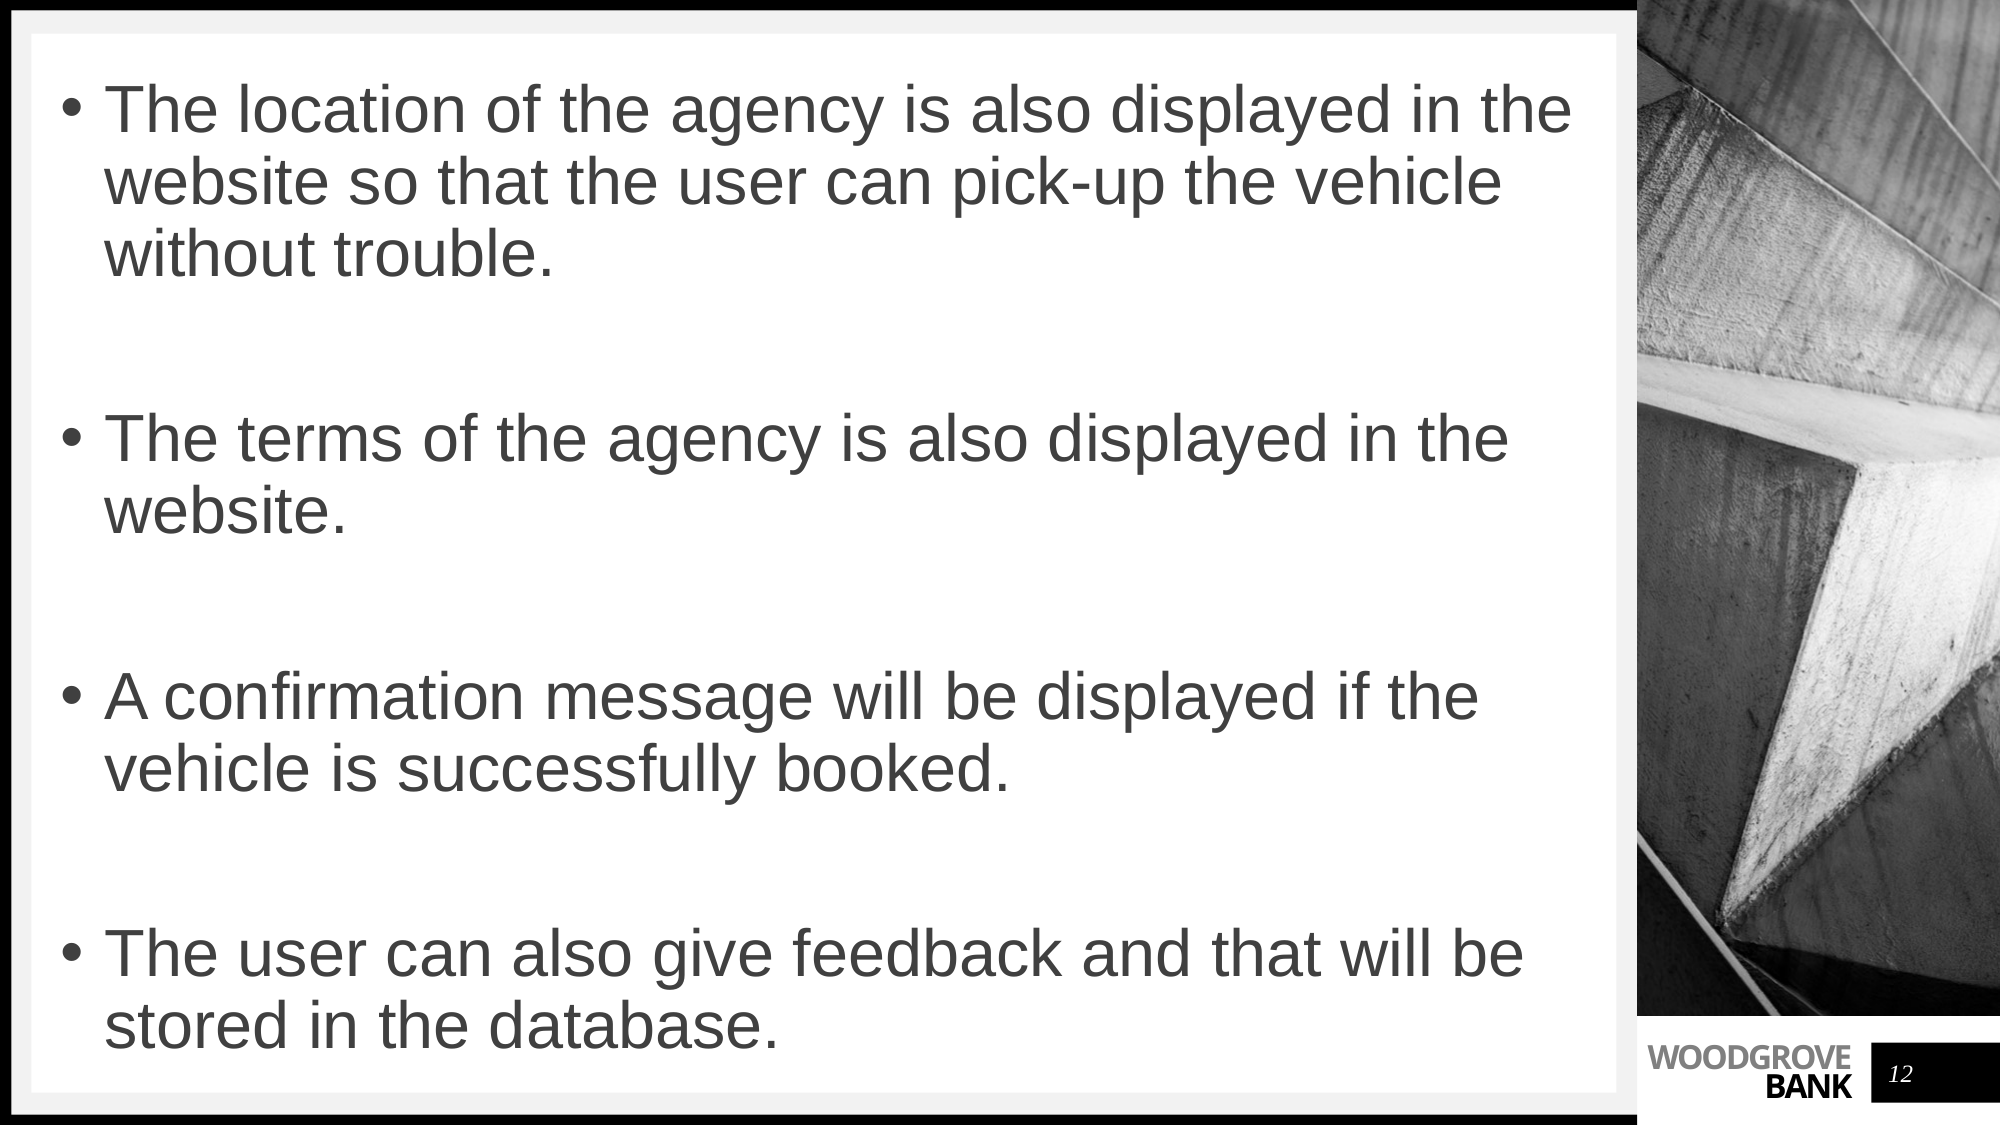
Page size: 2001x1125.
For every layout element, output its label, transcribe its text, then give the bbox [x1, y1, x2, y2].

slide_number 12 [1877, 1050, 1924, 1096]
list The location of the agency is also displayed in the website so that the user can pick-up the vehicle without trouble. The terms of the agency is also displayed in the website. A confirmation message will be displayed if the vehicle is successfully booked. The user can also give feedback and that will be stored in the database. [31, 33, 1617, 1093]
picture [1637, 0, 2000, 1016]
